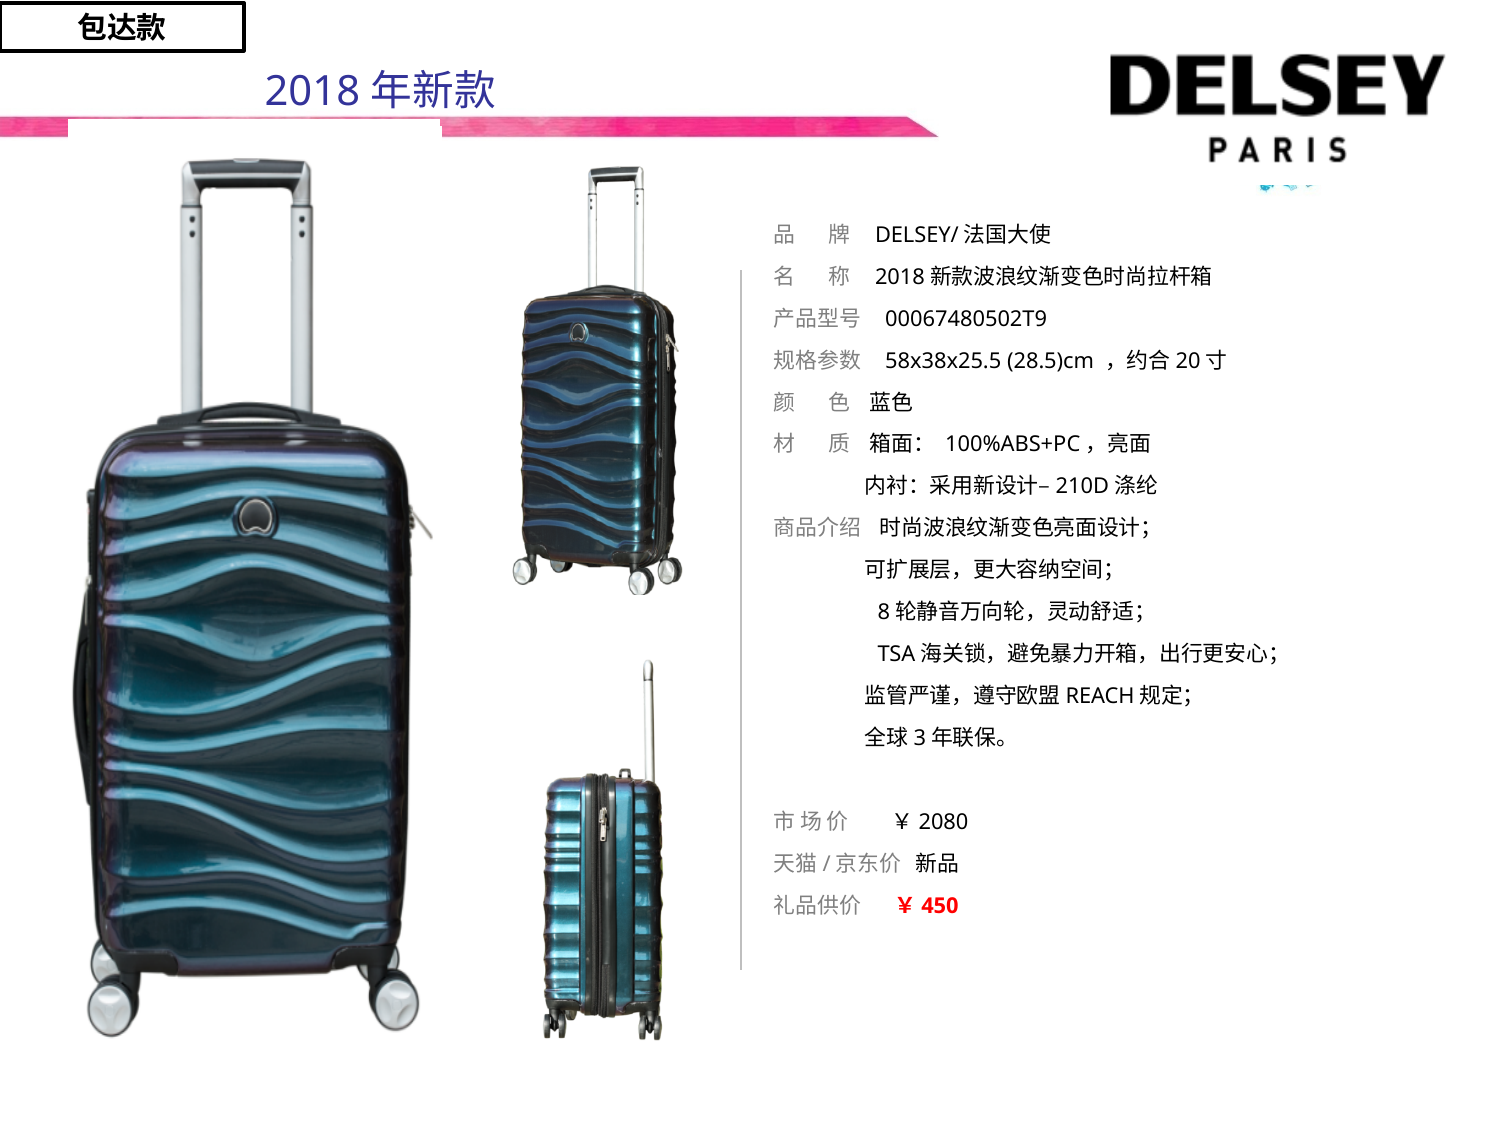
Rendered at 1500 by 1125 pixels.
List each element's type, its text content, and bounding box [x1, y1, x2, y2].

picture [0, 0, 1500, 1125]
text_box 2018年新款 [120, 56, 641, 122]
text_box 包达款 [0, 1, 246, 53]
text_box 品 牌 DELSEY/法国大使 名 称 2018新款波浪纹渐变色时尚拉杆箱 产品型号 00067480502T9 规格参数 58x38x25.5 (28.5)cm ，约合20寸 颜 色 蓝色 材 质 箱面： 100%ABS+PC，亮面 内衬：采用新设计–210D涤纶 商品介绍 时尚波浪纹渐变色亮面设计； 可扩展层，更大容纳空间； 8轮静音万向轮，灵动舒适； TSA海关锁，避免暴力开箱，出行更安心； 监管严谨，遵守欧盟REACH规定； 全球3年联保。 市 场 价 ￥2080 天猫/京东价 新品 礼品供价 ￥450 [758, 196, 1389, 926]
